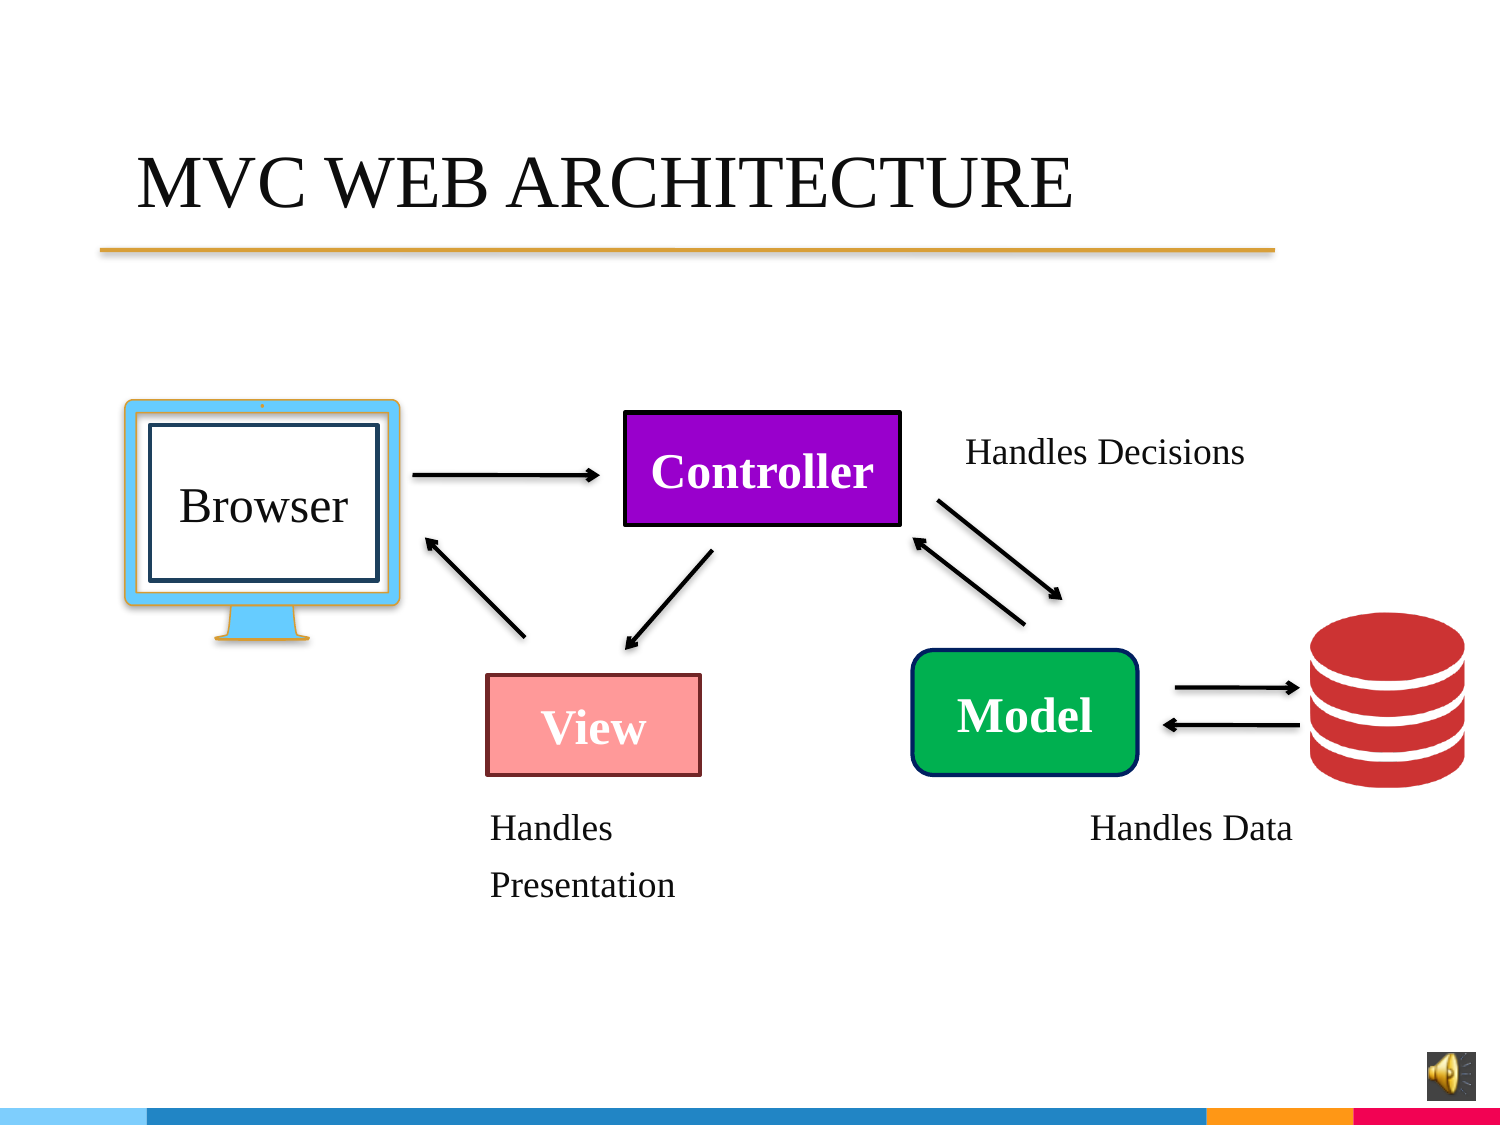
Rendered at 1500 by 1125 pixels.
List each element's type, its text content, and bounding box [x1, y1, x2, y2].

text_box Handles Data [1074, 787, 1450, 988]
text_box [937, 499, 1063, 601]
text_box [618, 555, 719, 644]
text_box [124, 399, 401, 641]
text_box Handles Decisions [949, 412, 1325, 575]
text_box Model [910, 647, 1140, 778]
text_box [424, 537, 526, 638]
picture [1299, 612, 1476, 788]
text_box View [485, 673, 702, 777]
slide_number 2 [1391, 1043, 1482, 1113]
text_box Handles Presentation [474, 787, 850, 888]
text_box MVC WEB ARCHITECTURE [74, 74, 1138, 238]
text_box Controller [623, 410, 902, 527]
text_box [912, 537, 1026, 626]
picture [1426, 1051, 1477, 1102]
text_box Browser [148, 423, 380, 583]
